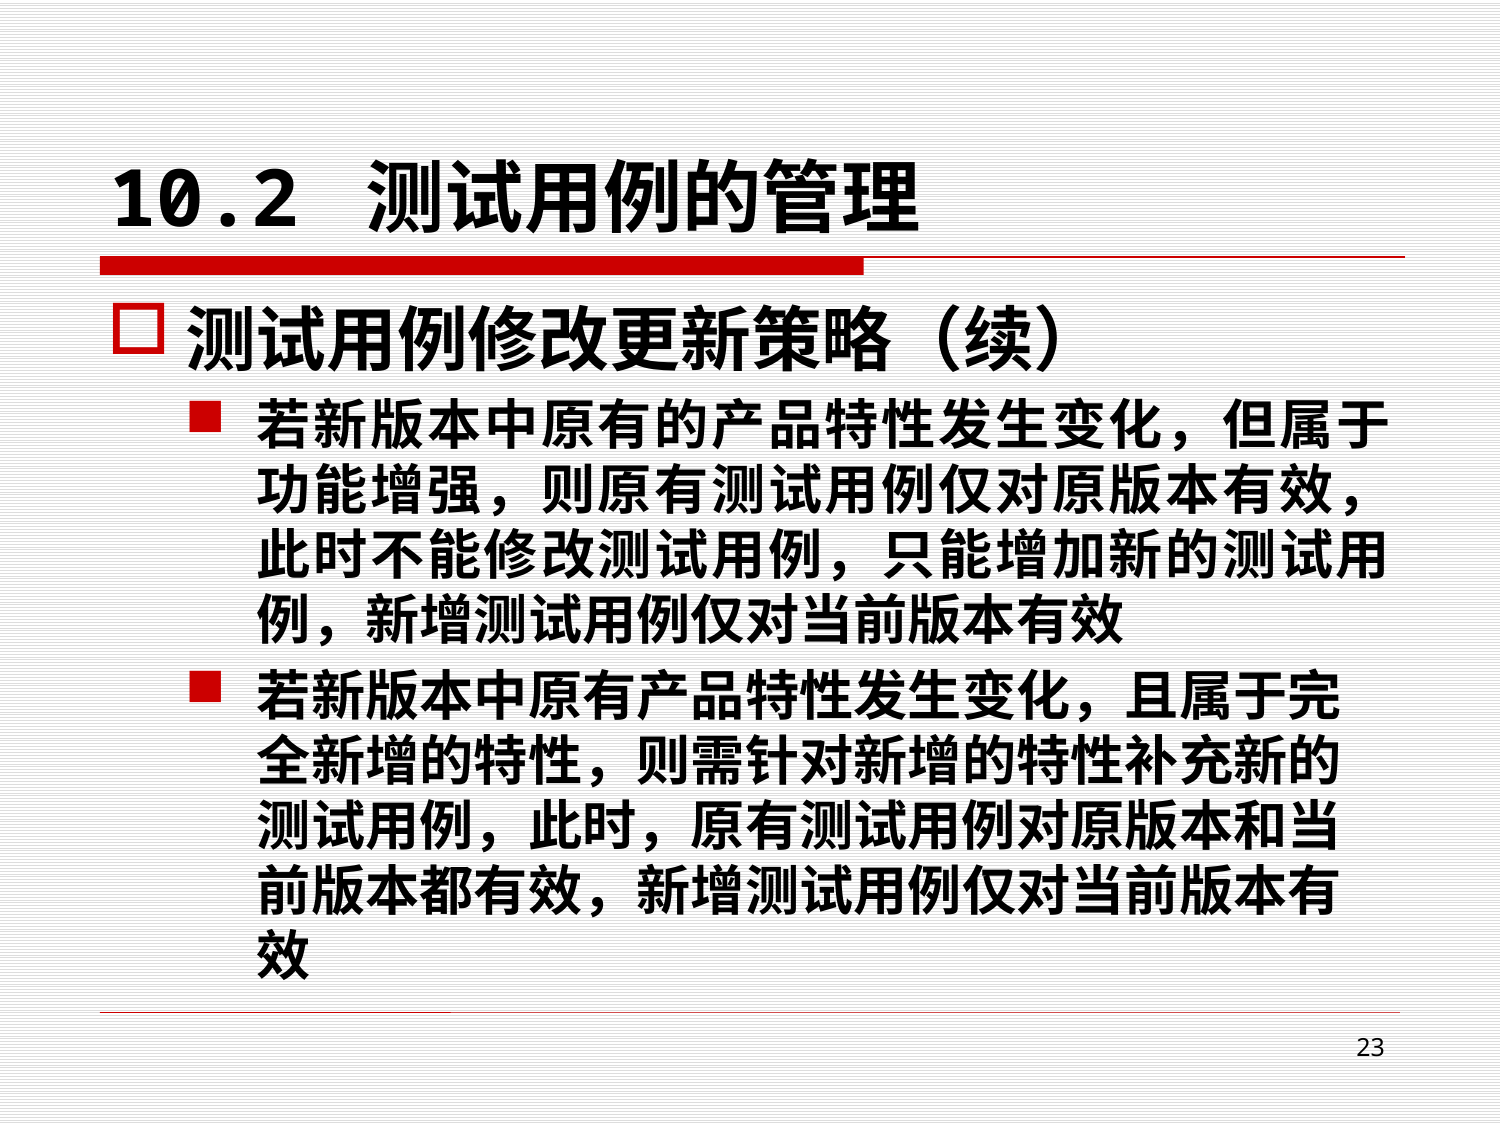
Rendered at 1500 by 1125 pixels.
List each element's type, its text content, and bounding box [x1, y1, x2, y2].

list 测试用例修改更新策略（续） 若新版本中原有的产品特性发生变化，但属于功能增强，则原有测试用例仅对原版本有效，此时不能修改测试用例，只能增加新的测试用例，新增测试用例仅对当前版本有效 若新版本中原有产品特性发生变化，且属于完全新增的特性，则需针对新增的特性补充新的测试用例，此时，原有测试用例对原版本和当前版本都有效，新增测试用例仅对当前版本有效 [92, 287, 1406, 988]
title 10.2 测试用例的管理 [94, 50, 1407, 250]
slide_number 23 [1074, 1024, 1401, 1103]
